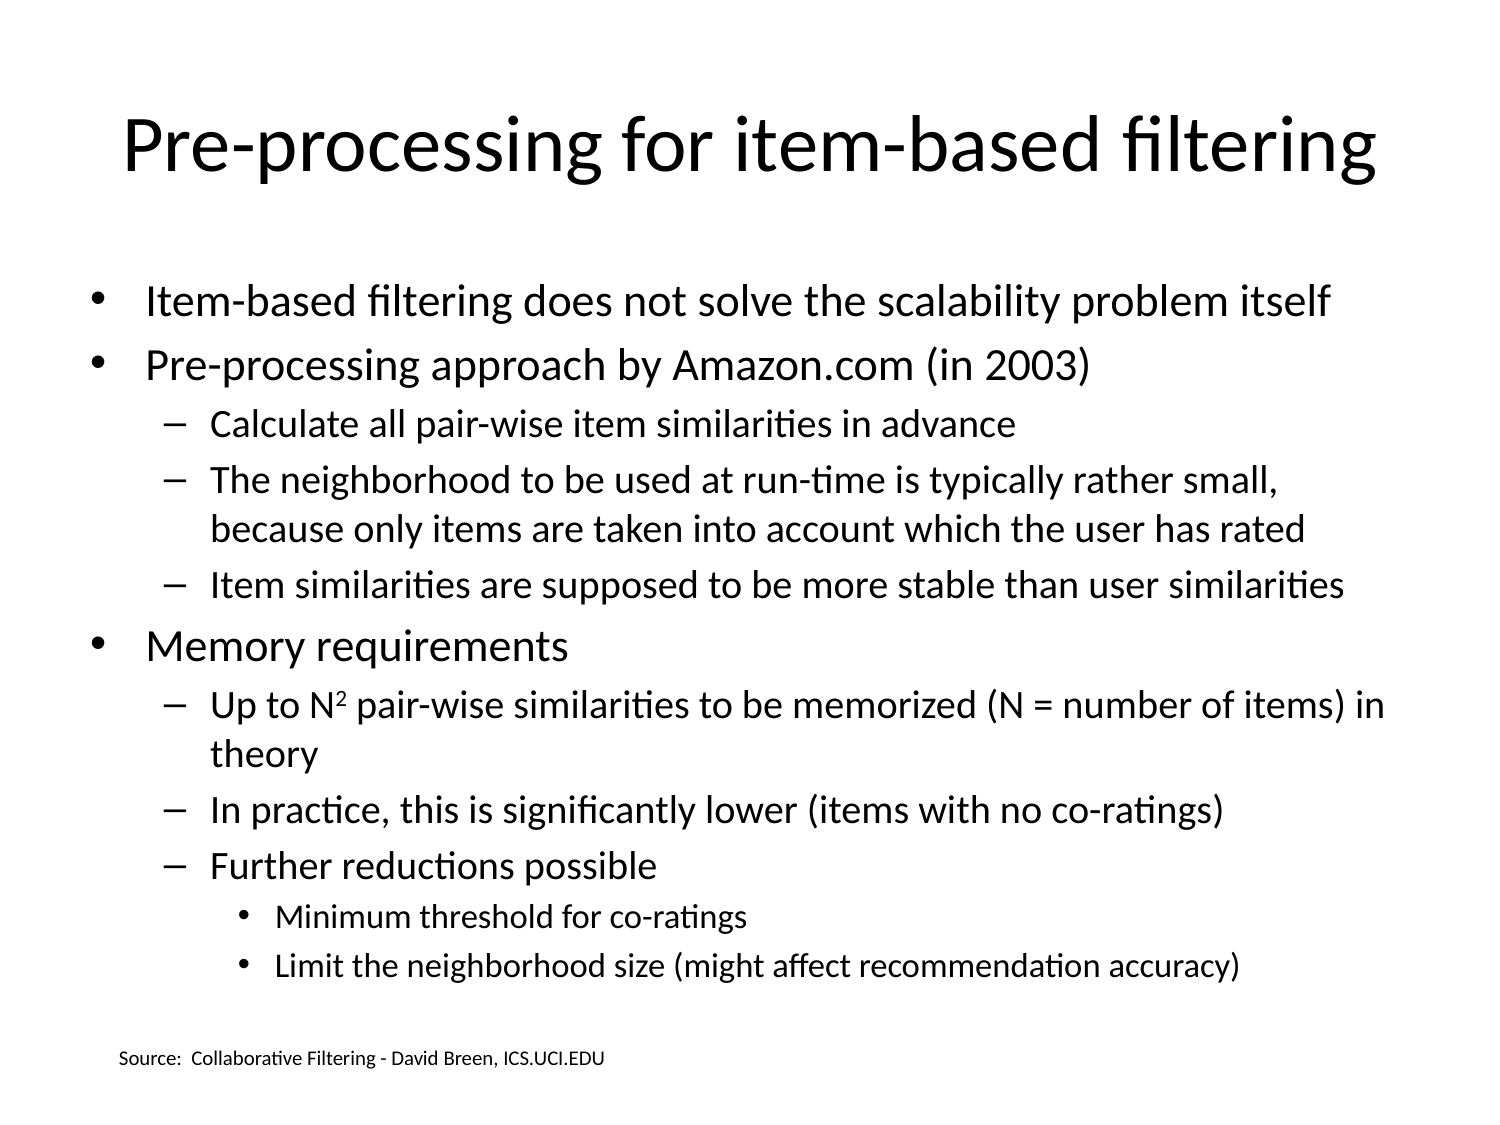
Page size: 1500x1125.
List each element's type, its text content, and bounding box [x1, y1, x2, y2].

text_box Source: Collaborative Filtering - David Breen, ICS.UCI.EDU [104, 1037, 621, 1078]
title Pre-processing for item-based filtering [75, 45, 1425, 233]
list Item-based filtering does not solve the scalability problem itself Pre-processing approach by Amazon.com (in 2003) Calculate all pair-wise item similarities in advance The neighborhood to be used at run-time is typically rather small, because only items are taken into account which the user has rated Item similarities are supposed to be more stable than user similarities Memory requirements Up to N2 pair-wise similarities to be memorized (N = number of items) in theory In practice, this is significantly lower (items with no co-ratings) Further reductions possible Minimum threshold for co-ratings Limit the neighborhood size (might affect recommendation accuracy) [75, 262, 1425, 1005]
